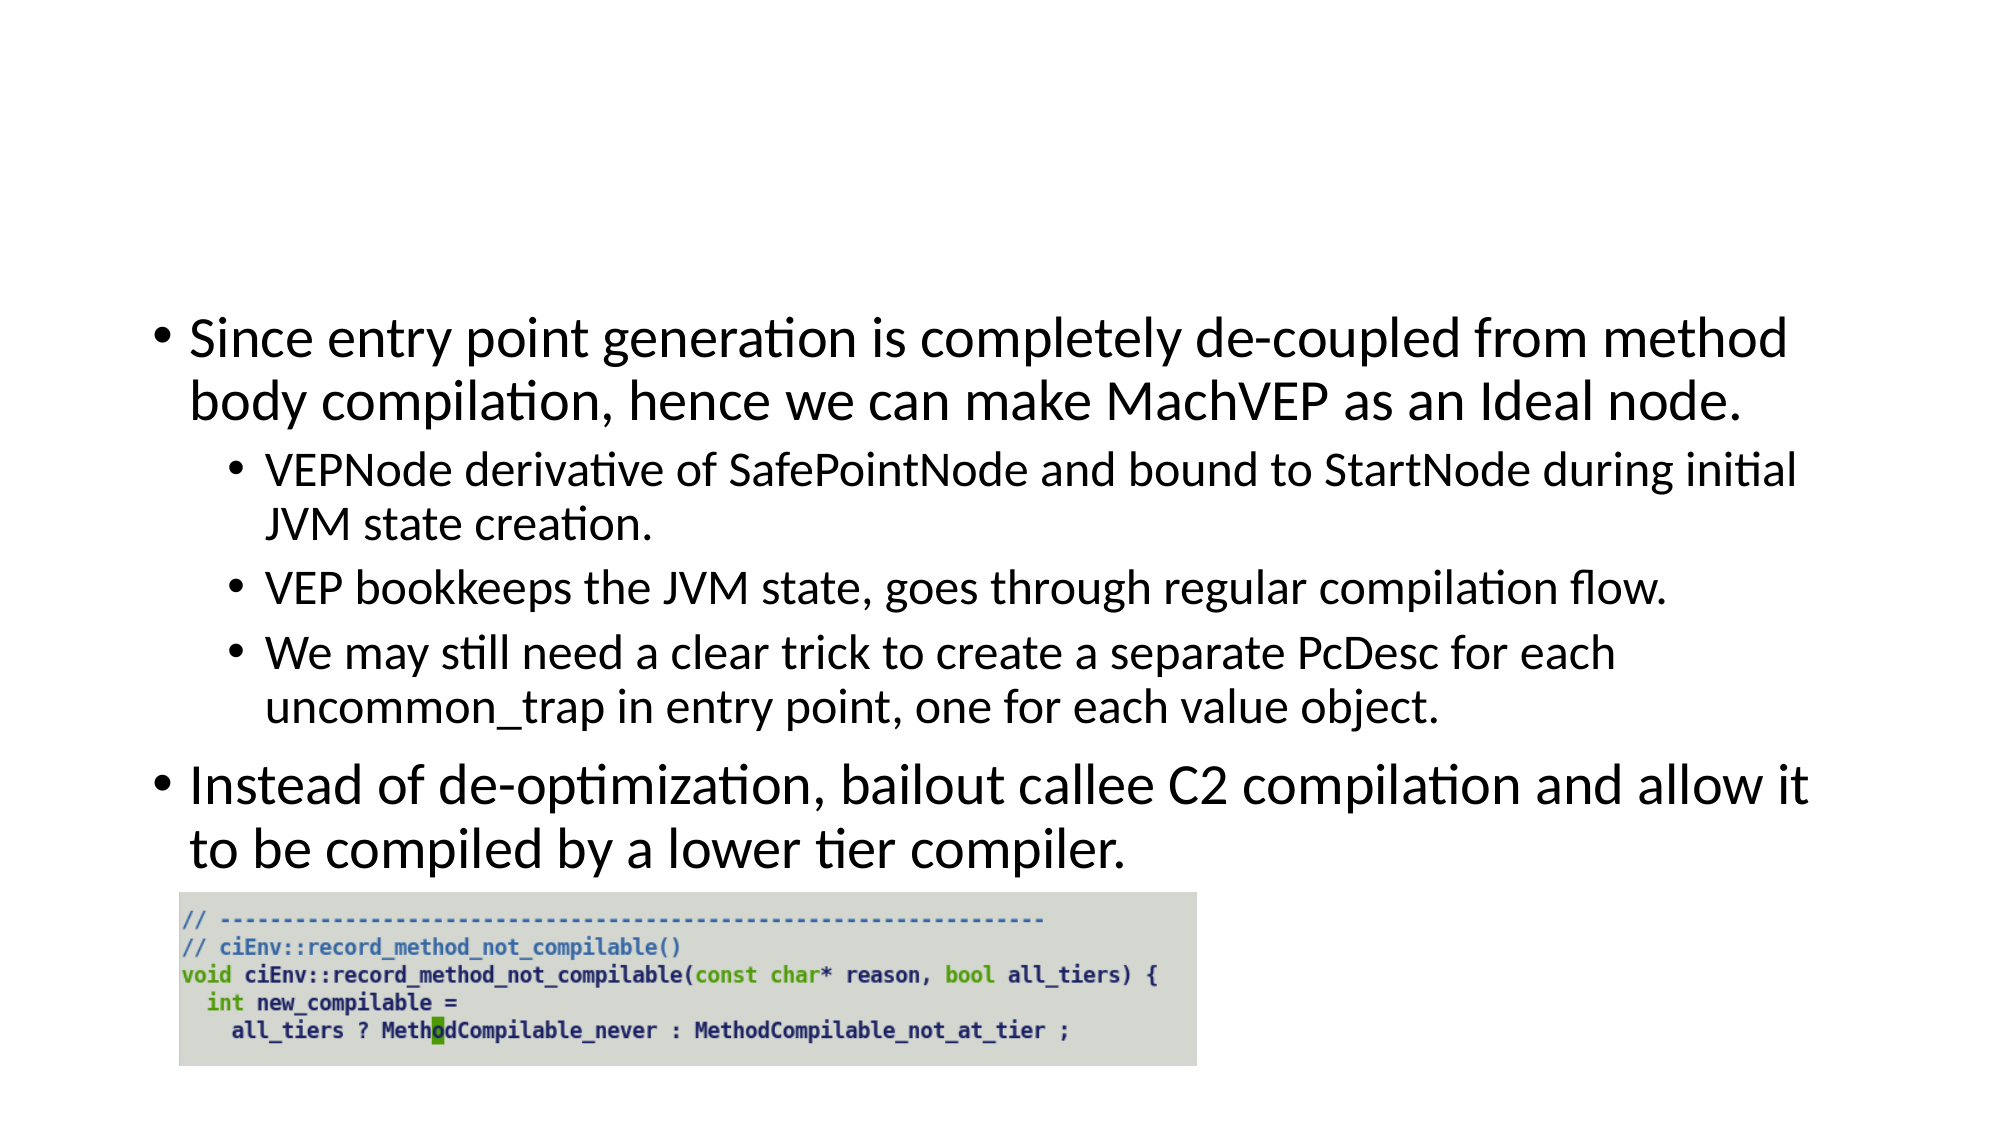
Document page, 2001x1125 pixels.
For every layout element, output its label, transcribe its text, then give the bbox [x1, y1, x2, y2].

list Since entry point generation is completely de-coupled from method body compilation, hence we can make MachVEP as an Ideal node. VEPNode derivative of SafePointNode and bound to StartNode during initial JVM state creation. VEP bookkeeps the JVM state, goes through regular compilation flow. We may still need a clear trick to create a separate PcDesc for each uncommon_trap in entry point, one for each value object. Instead of de-optimization, bailout callee C2 compilation and allow it to be compiled by a lower tier compiler. [137, 299, 1863, 1014]
picture [179, 892, 1197, 1066]
